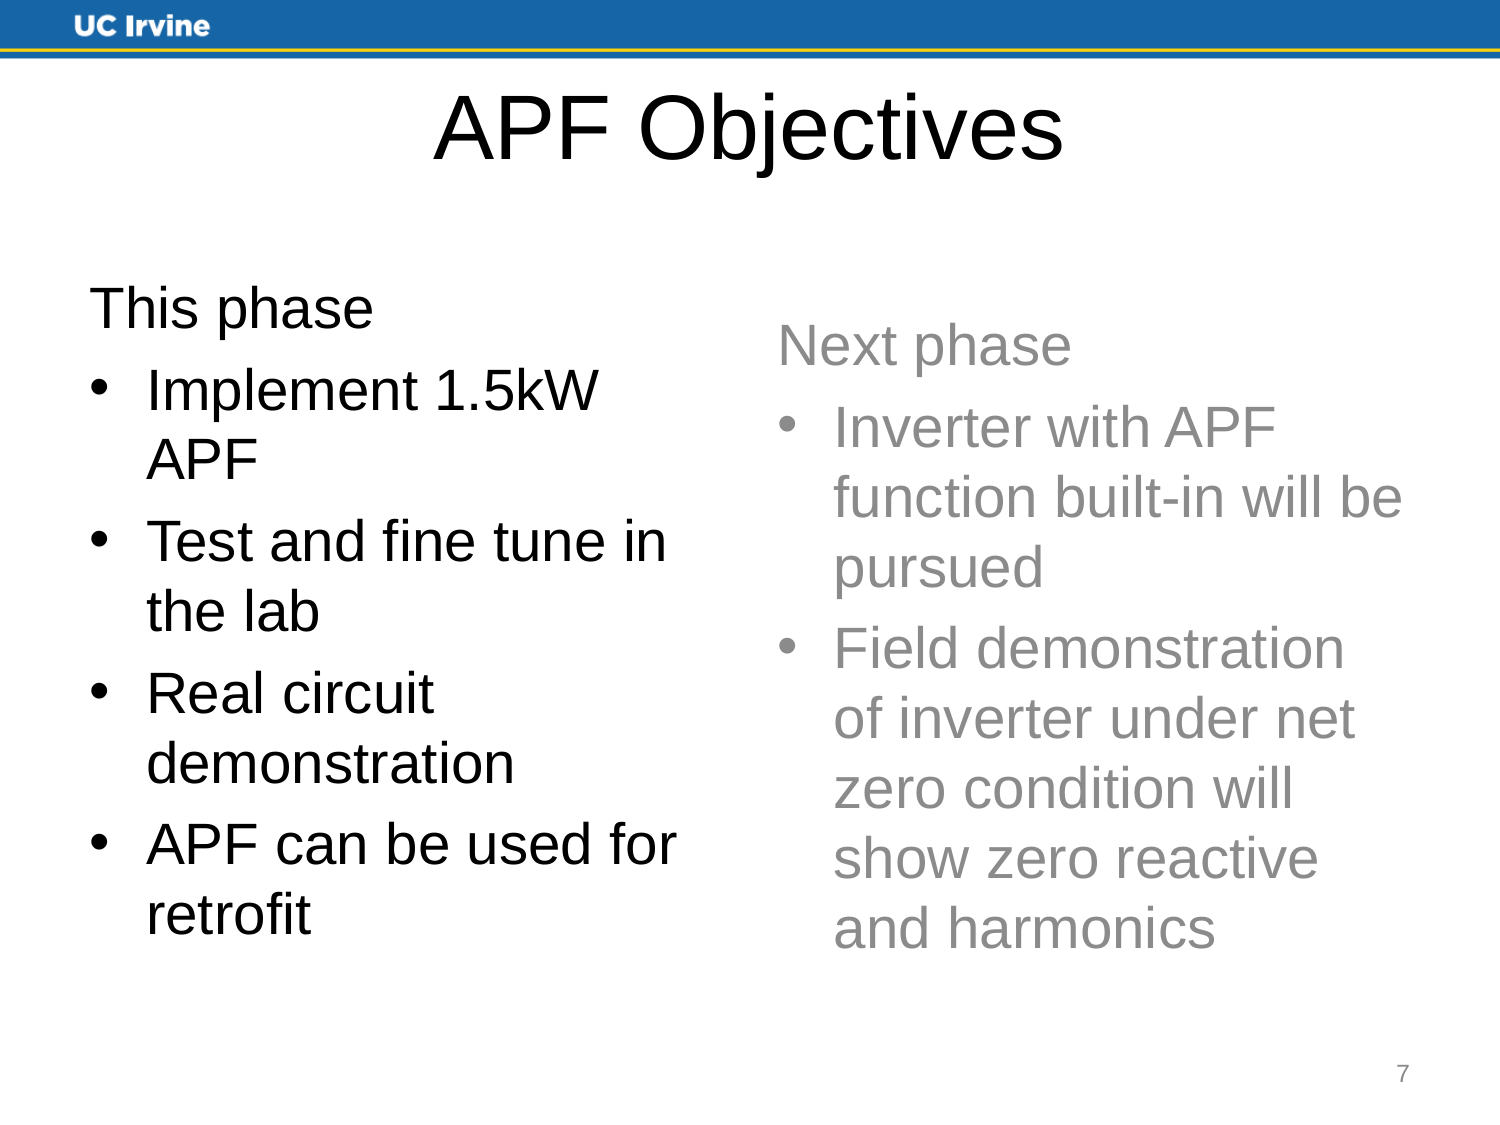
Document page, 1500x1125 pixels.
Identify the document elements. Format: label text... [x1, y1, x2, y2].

title APF Objectives [75, 60, 1425, 248]
list This phase Implement 1.5kW APF Test and fine tune in the lab Real circuit demonstration APF can be used for retrofit [75, 262, 738, 1005]
list Next phase Inverter with APF function built-in will be pursued Field demonstration of inverter under net zero condition will show zero reactive and harmonics [762, 262, 1425, 1005]
slide_number 7 [1074, 1042, 1425, 1103]
